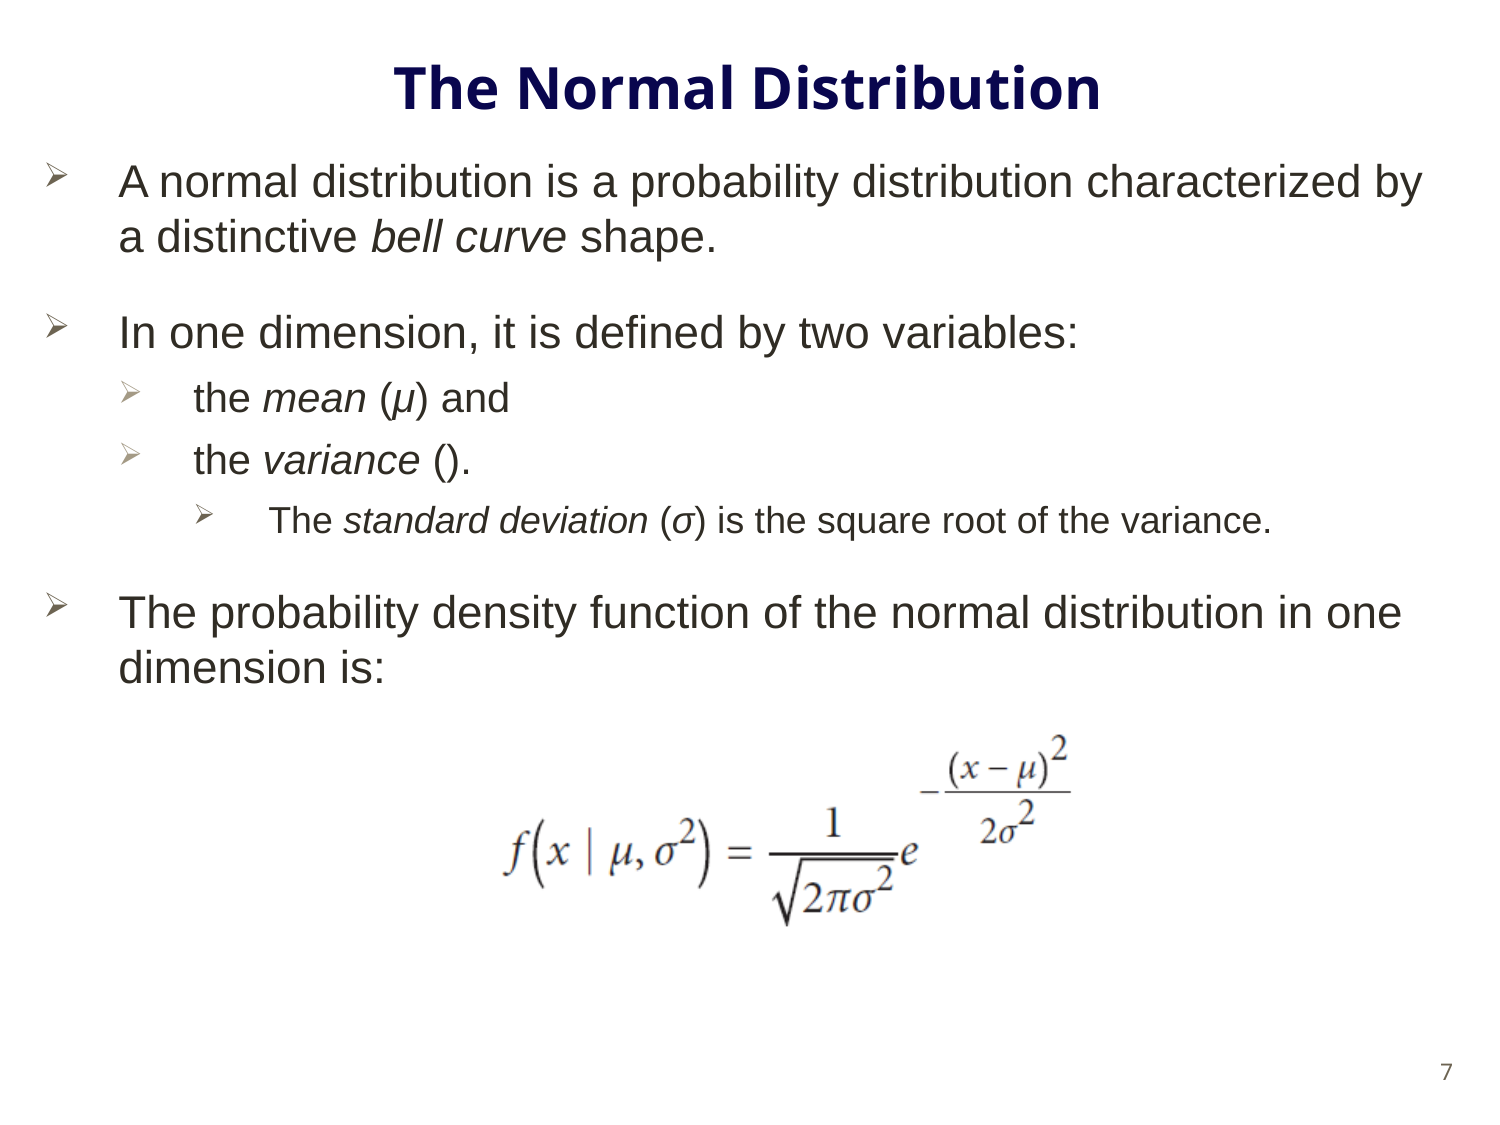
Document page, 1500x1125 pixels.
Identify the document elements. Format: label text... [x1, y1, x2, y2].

picture [496, 723, 1082, 937]
title The Normal Distribution [38, 41, 1458, 129]
slide_number 7 [1118, 1042, 1469, 1103]
